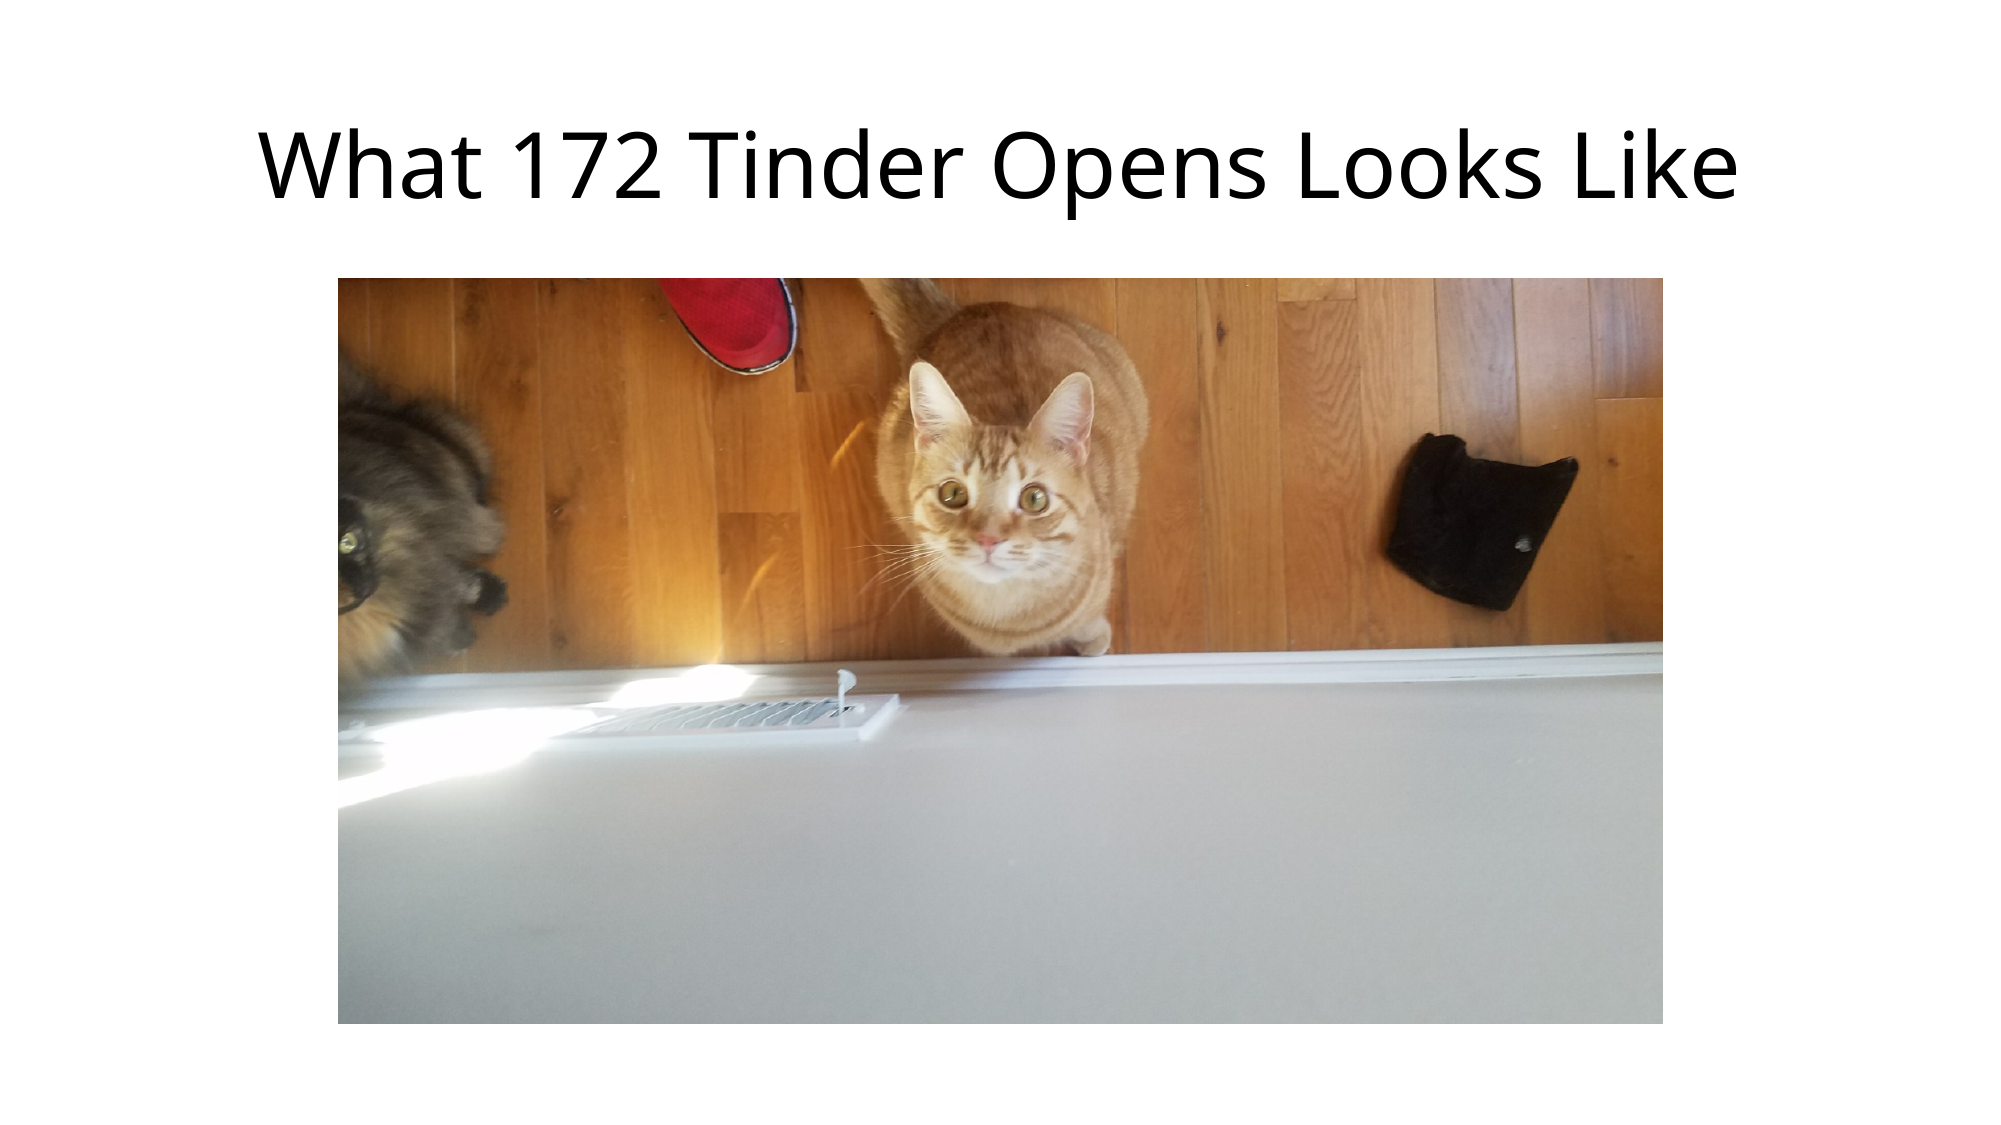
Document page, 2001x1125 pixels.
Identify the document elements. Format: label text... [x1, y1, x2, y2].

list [337, 277, 1663, 1023]
title What 172 Tinder Opens Looks Like [137, 59, 1863, 278]
